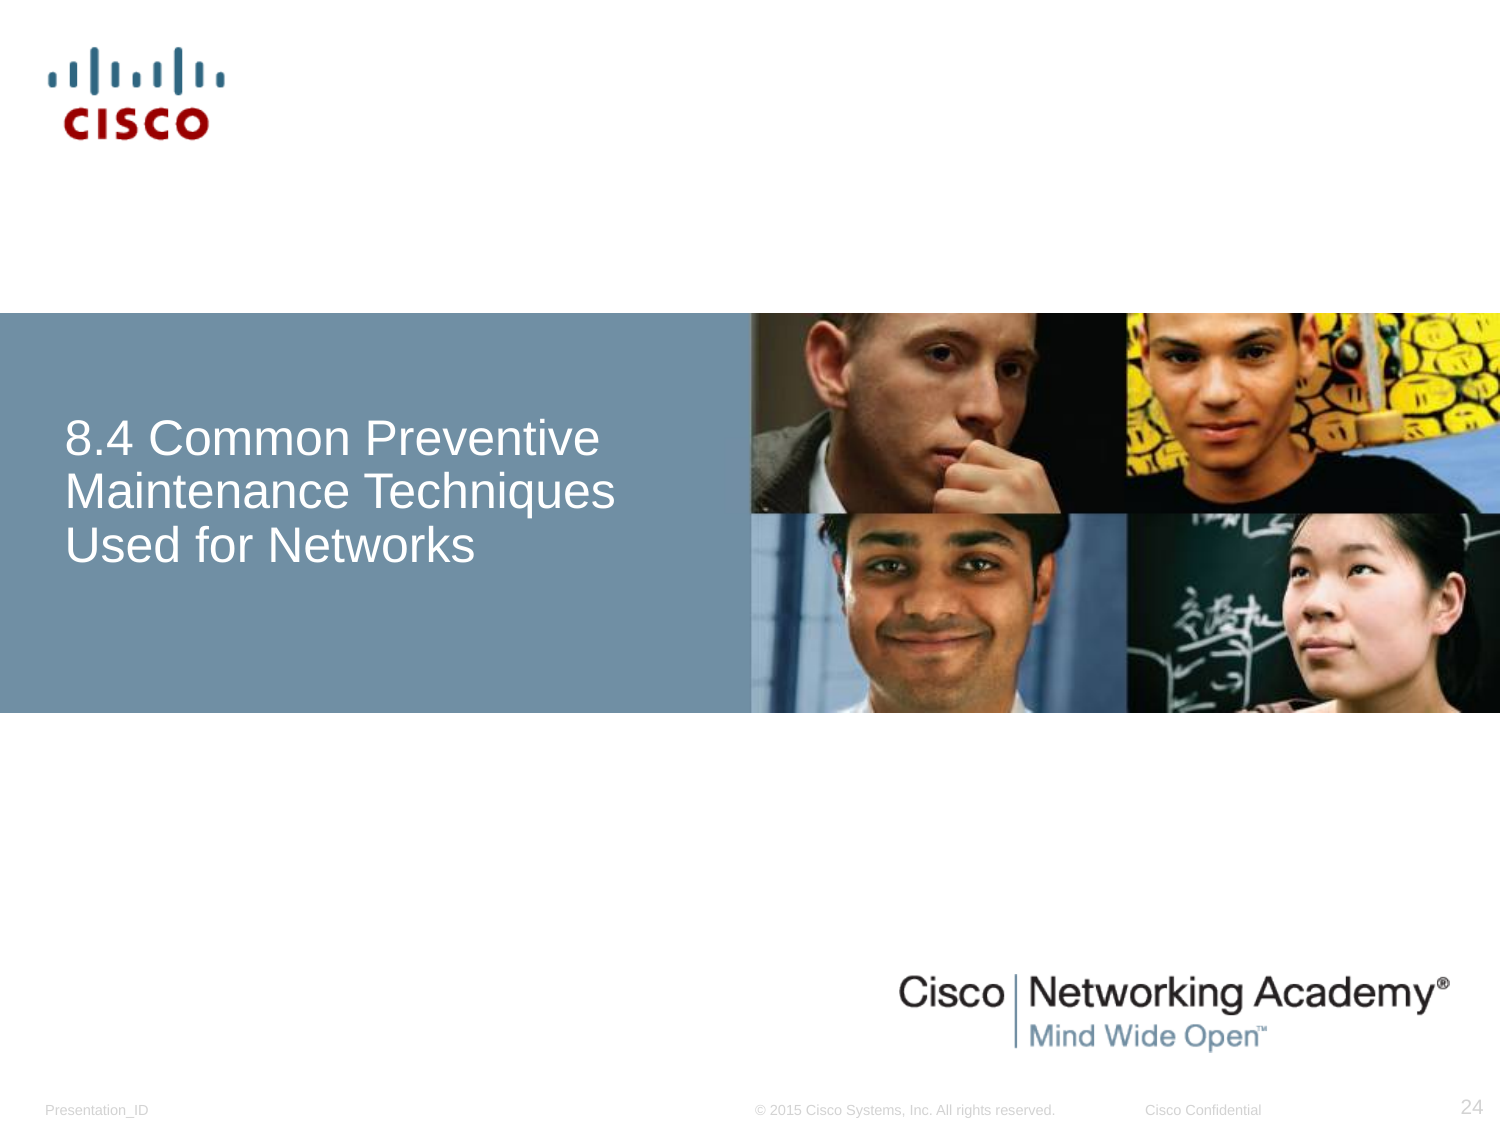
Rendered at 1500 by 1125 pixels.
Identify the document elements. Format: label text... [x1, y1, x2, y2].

title 8.4 Common Preventive Maintenance Techniques Used for Networks [51, 371, 684, 615]
picture [0, 313, 1500, 713]
picture [899, 974, 1450, 1053]
picture [40, 19, 233, 168]
